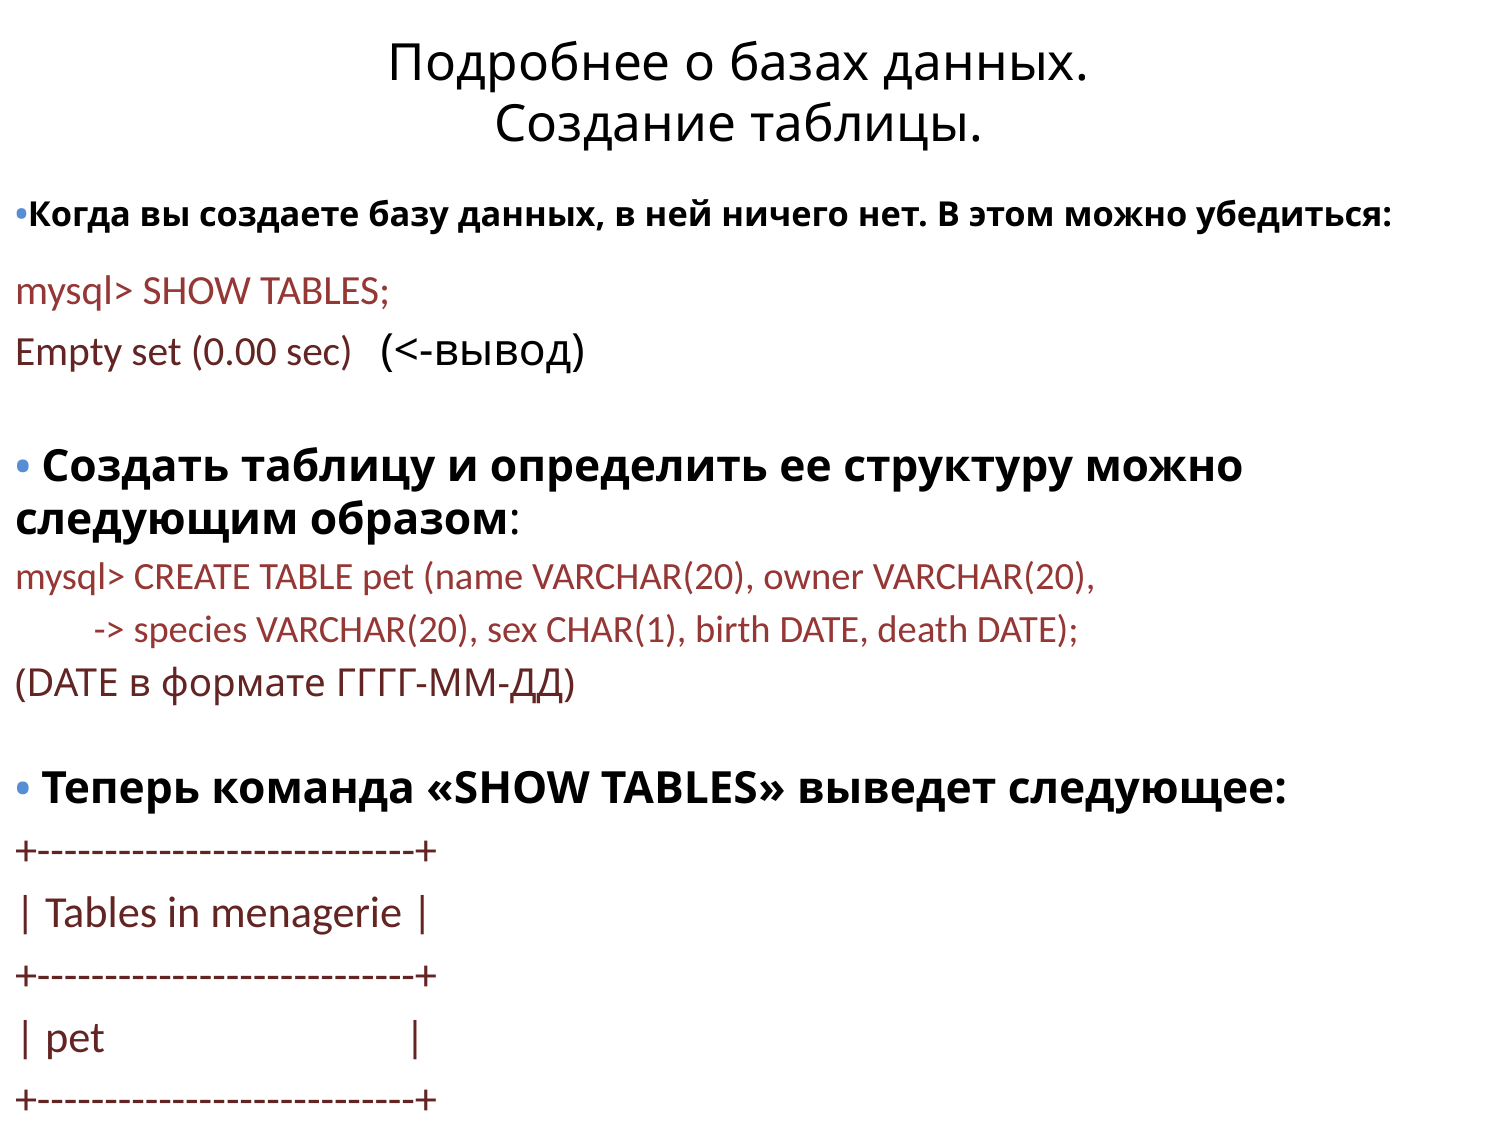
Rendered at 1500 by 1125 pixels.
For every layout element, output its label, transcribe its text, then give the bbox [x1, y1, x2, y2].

list •Когда вы создаете базу данных, в ней ничего нет. В этом можно убедиться: [0, 184, 1437, 255]
list mysql> SHOW TABLES; Empty set (0.00 sec) (<-вывод) • Создать таблицу и определить ее структуру можно следующим образом: mysql> CREATE TABLE pet (name VARCHAR(20), owner VARCHAR(20), -> species VARCHAR(20), sex CHAR(1), birth DATE, death DATE); (DATE в формате ГГГГ-ММ-ДД) • Теперь команда «SHOW TABLES» выведет следующее: +----------------------------+ | Tables in menagerie | +----------------------------+ | pet | +----------------------------+ [0, 255, 1500, 1125]
title Подробнее о базах данных. Создание таблицы. [301, 19, 1177, 162]
